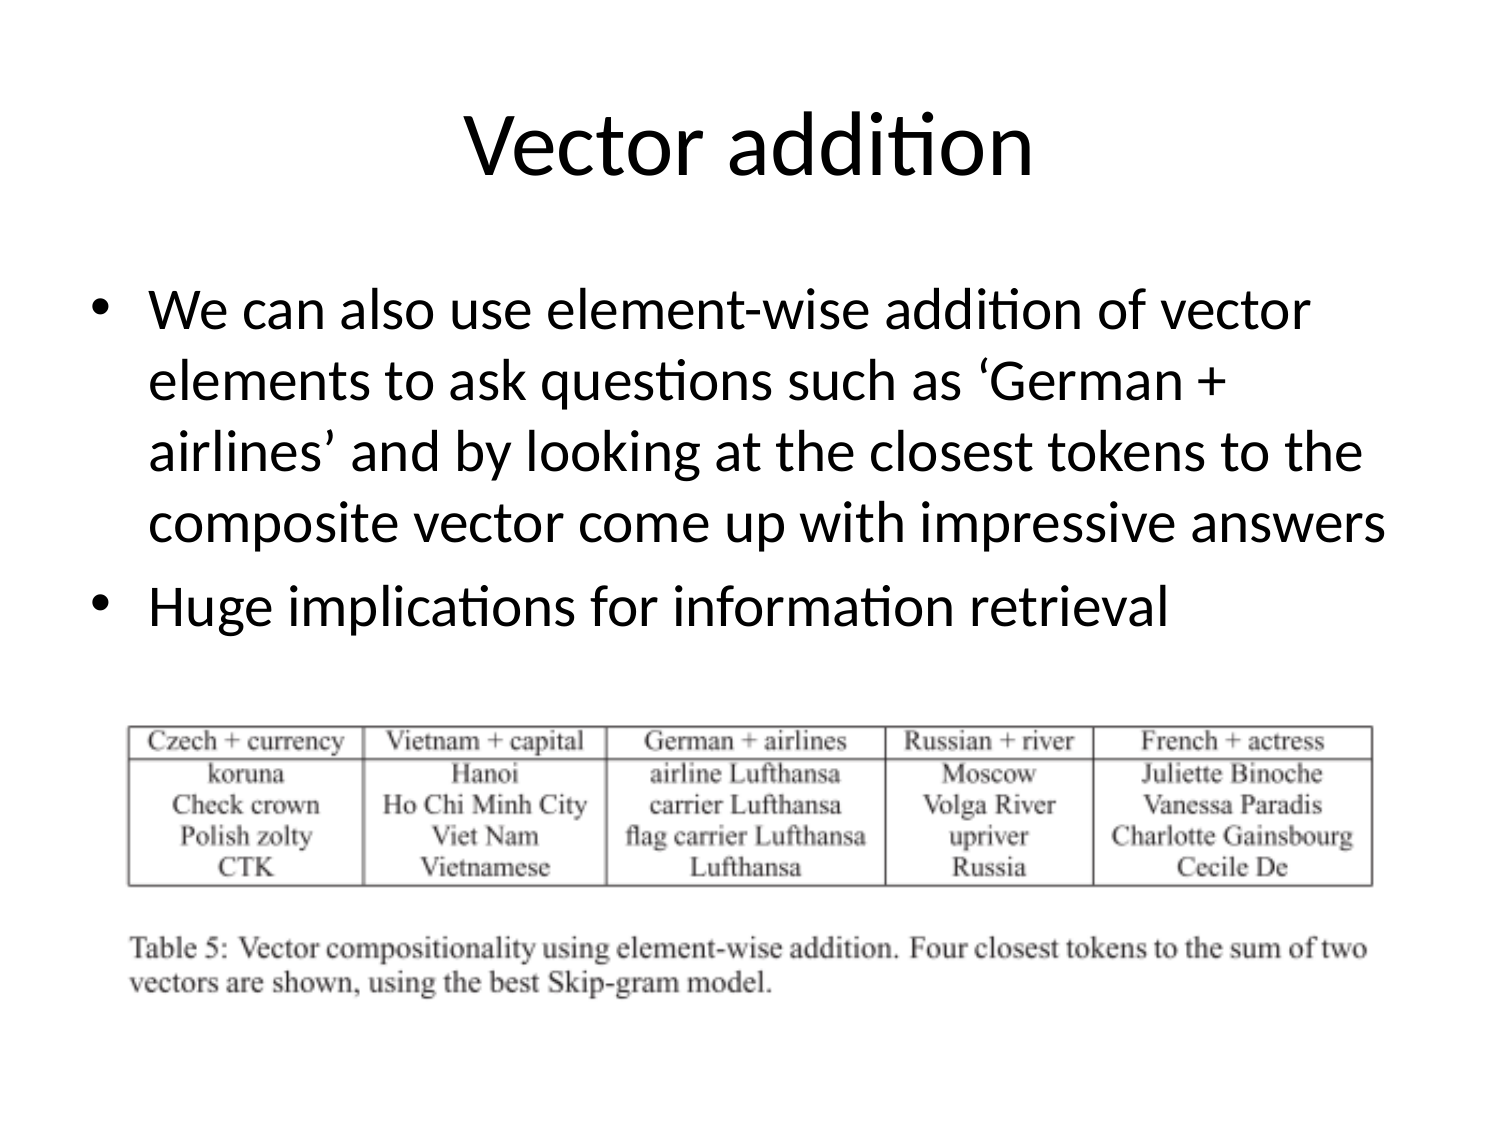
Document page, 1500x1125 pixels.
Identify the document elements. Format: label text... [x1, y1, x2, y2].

picture [106, 709, 1394, 1010]
list We can also use element-wise addition of vector elements to ask questions such as ‘German + airlines’ and by looking at the closest tokens to the composite vector come up with impressive answers Huge implications for information retrieval [75, 262, 1425, 650]
title Vector addition [75, 45, 1425, 233]
